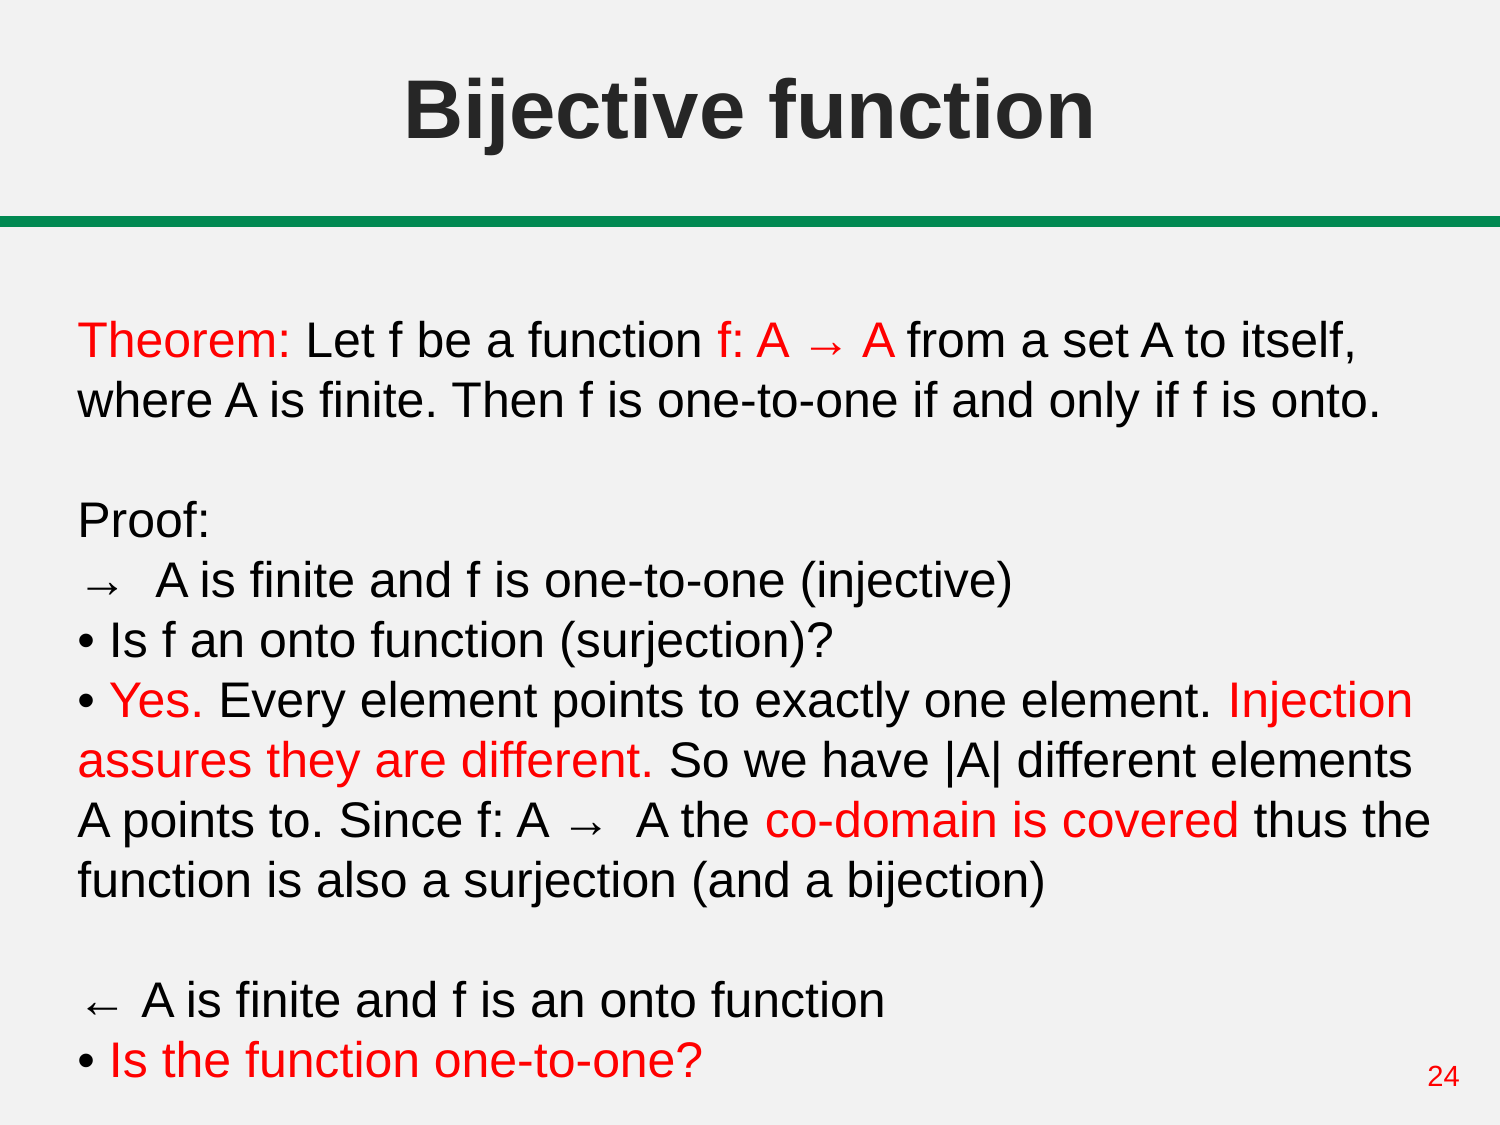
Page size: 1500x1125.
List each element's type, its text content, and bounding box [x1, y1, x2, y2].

text_box Theorem: Let f be a function f: A → A from a set A to itself, where A is finite. Then f is one-to-one if and only if f is onto. Proof: → A is finite and f is one-to-one (injective) • Is f an onto function (surjection)? • Yes. Every element points to exactly one element. Injection assures they are different. So we have |A| different elements A points to. Since f: A → A the co-domain is covered thus the function is also a surjection (and a bijection) ← A is finite and f is an onto function • Is the function one-to-one? [62, 299, 1463, 1095]
title Bijective function [0, 0, 1500, 163]
